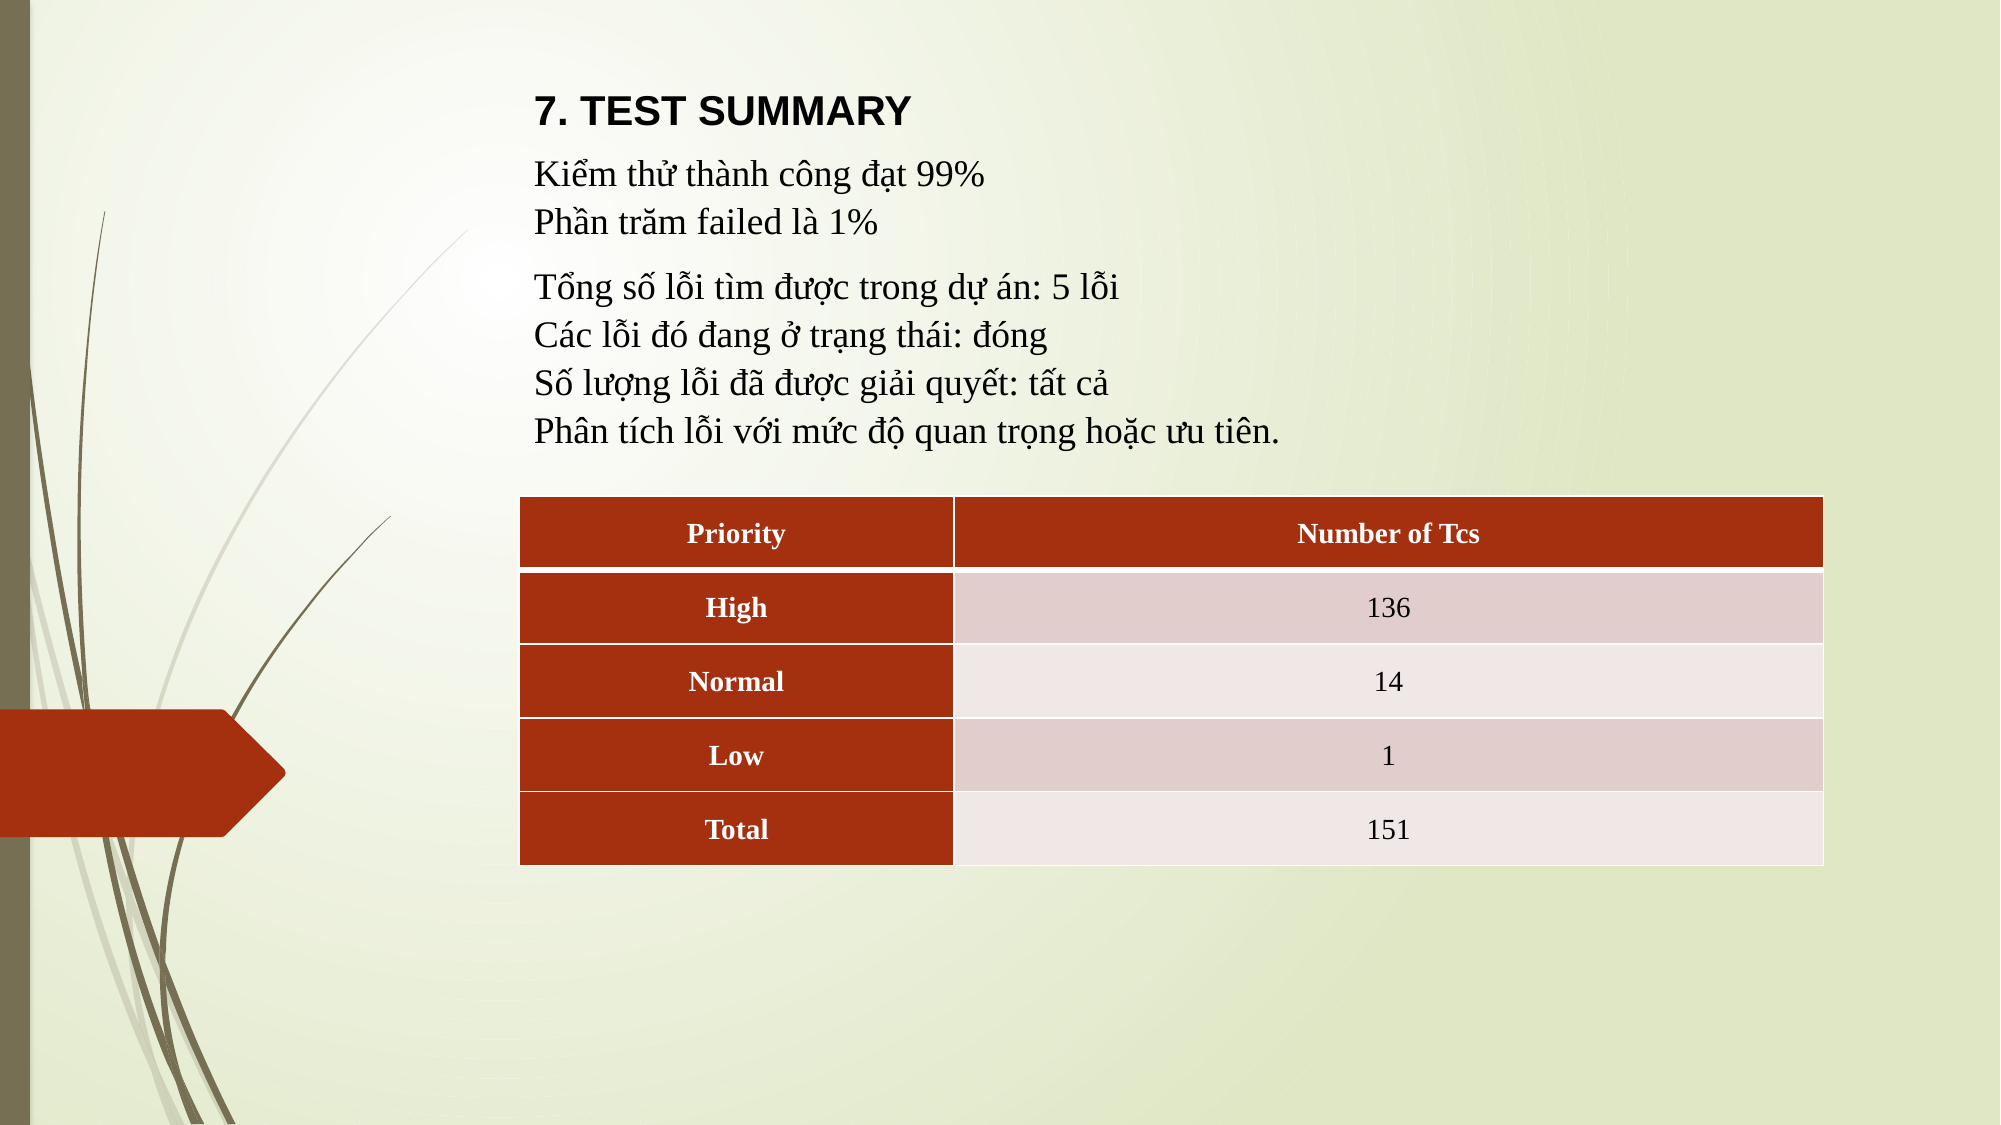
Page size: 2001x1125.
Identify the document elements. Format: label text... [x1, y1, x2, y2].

table_cell 151 [955, 792, 1823, 865]
table_header Number of Tcs [955, 497, 1823, 567]
text_box Tổng số lỗi tìm được trong dự án: 5 lỗi Các lỗi đó đang ở trạng thái: đóng Số lượng lỗi đã được giải quyết: tất cả Phân tích lỗi với mức độ quan trọng hoặc ưu tiên. [519, 251, 1520, 459]
table_cell 14 [955, 645, 1823, 717]
table_header Priority [520, 497, 953, 567]
table_cell 136 [955, 573, 1823, 643]
table_cell Total [520, 792, 953, 865]
text_box 7. Test Summary Kiểm thử thành công đạt 99% Phần trăm failed là 1% [519, 76, 1520, 250]
table_cell Low [520, 719, 953, 791]
table_cell Normal [520, 645, 953, 717]
table_cell 1 [955, 719, 1823, 791]
table_cell High [520, 573, 953, 643]
